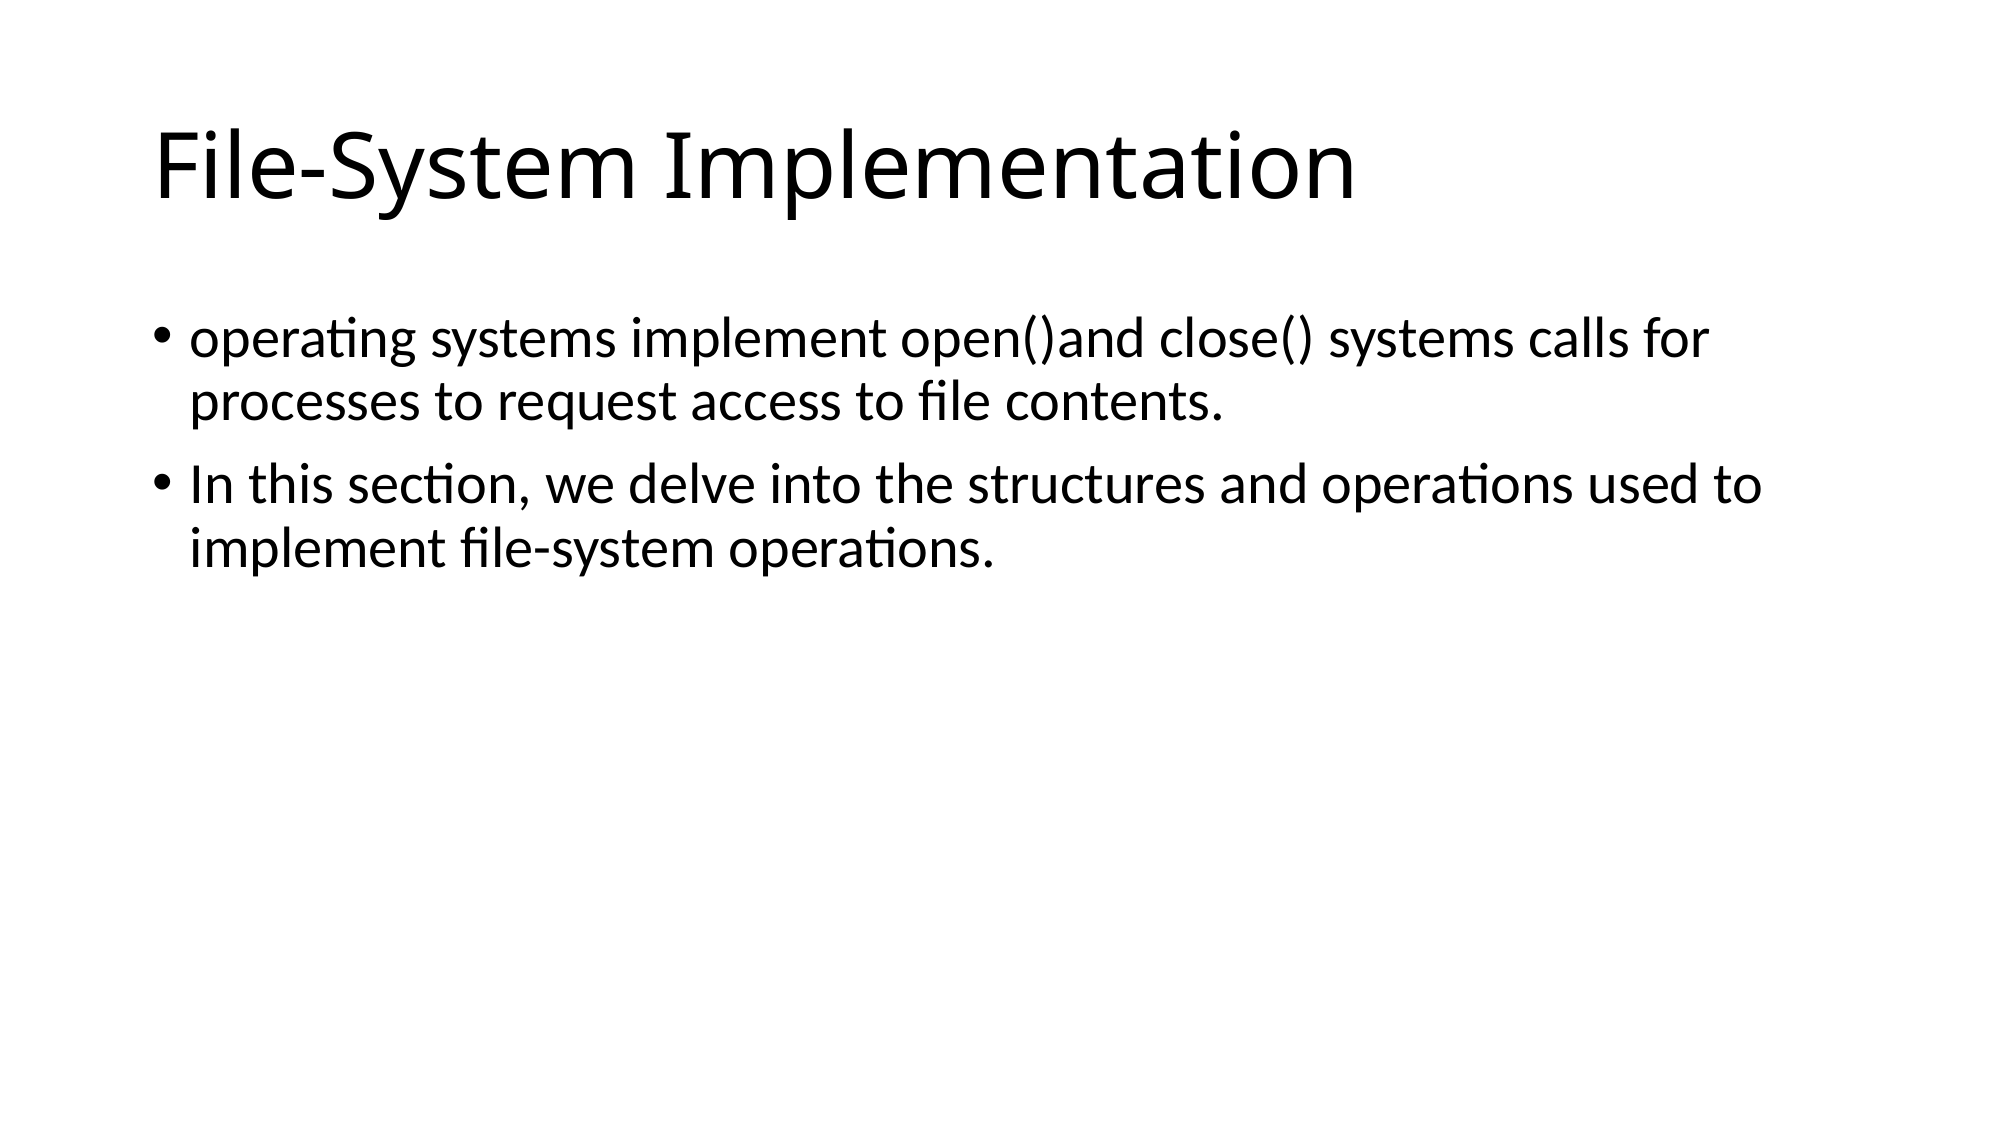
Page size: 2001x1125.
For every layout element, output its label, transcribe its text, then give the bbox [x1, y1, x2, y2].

list operating systems implement open()and close() systems calls for processes to request access to file contents. In this section, we delve into the structures and operations used to implement file-system operations. [137, 299, 1863, 1014]
title File-System Implementation [137, 59, 1863, 278]
